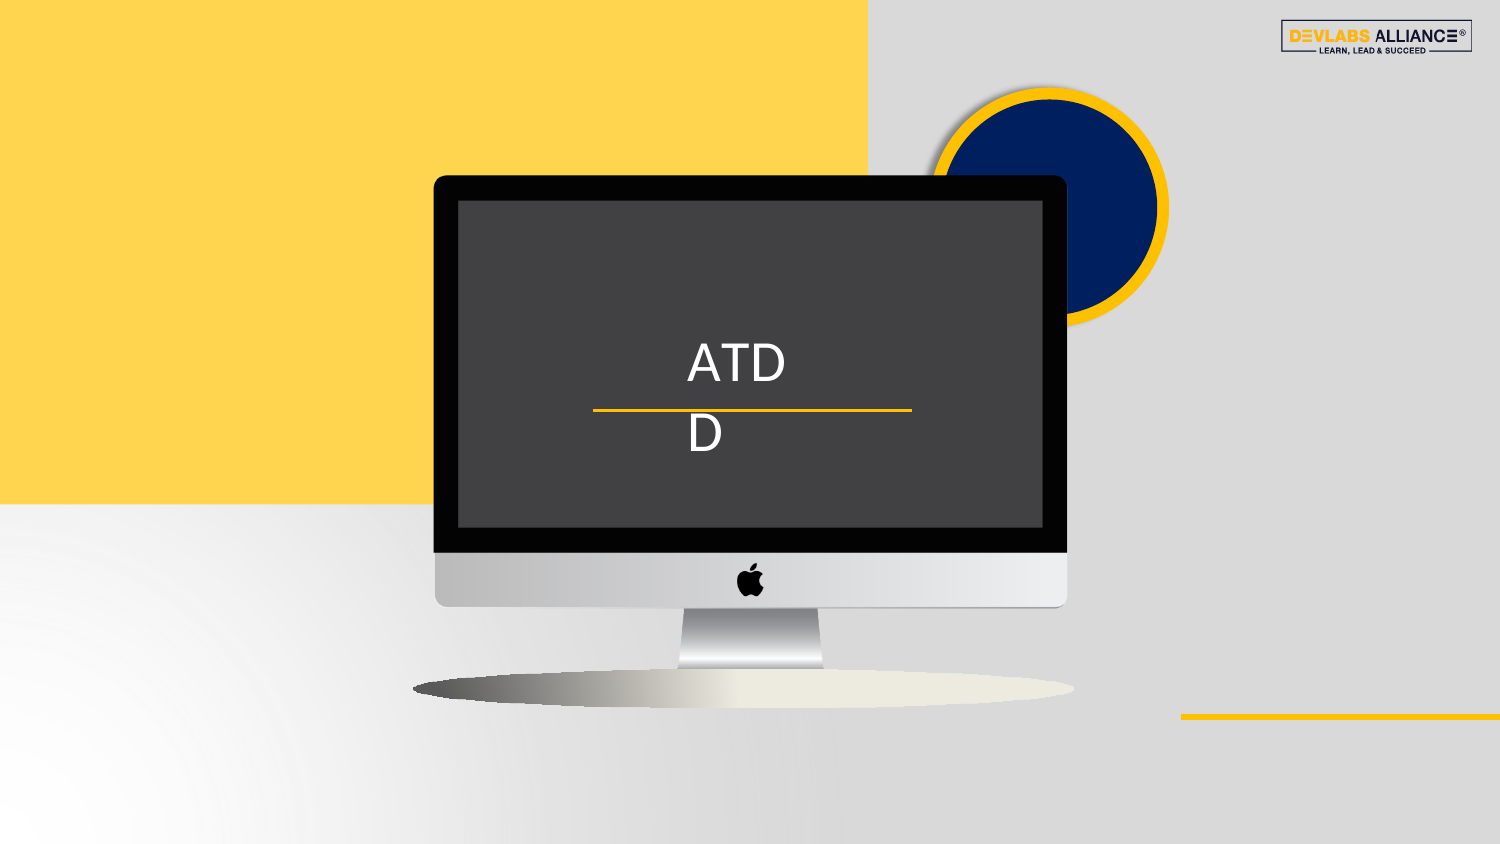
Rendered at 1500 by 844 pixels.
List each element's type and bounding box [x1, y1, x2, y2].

picture [1281, 18, 1472, 55]
text_box [0, 0, 1500, 844]
